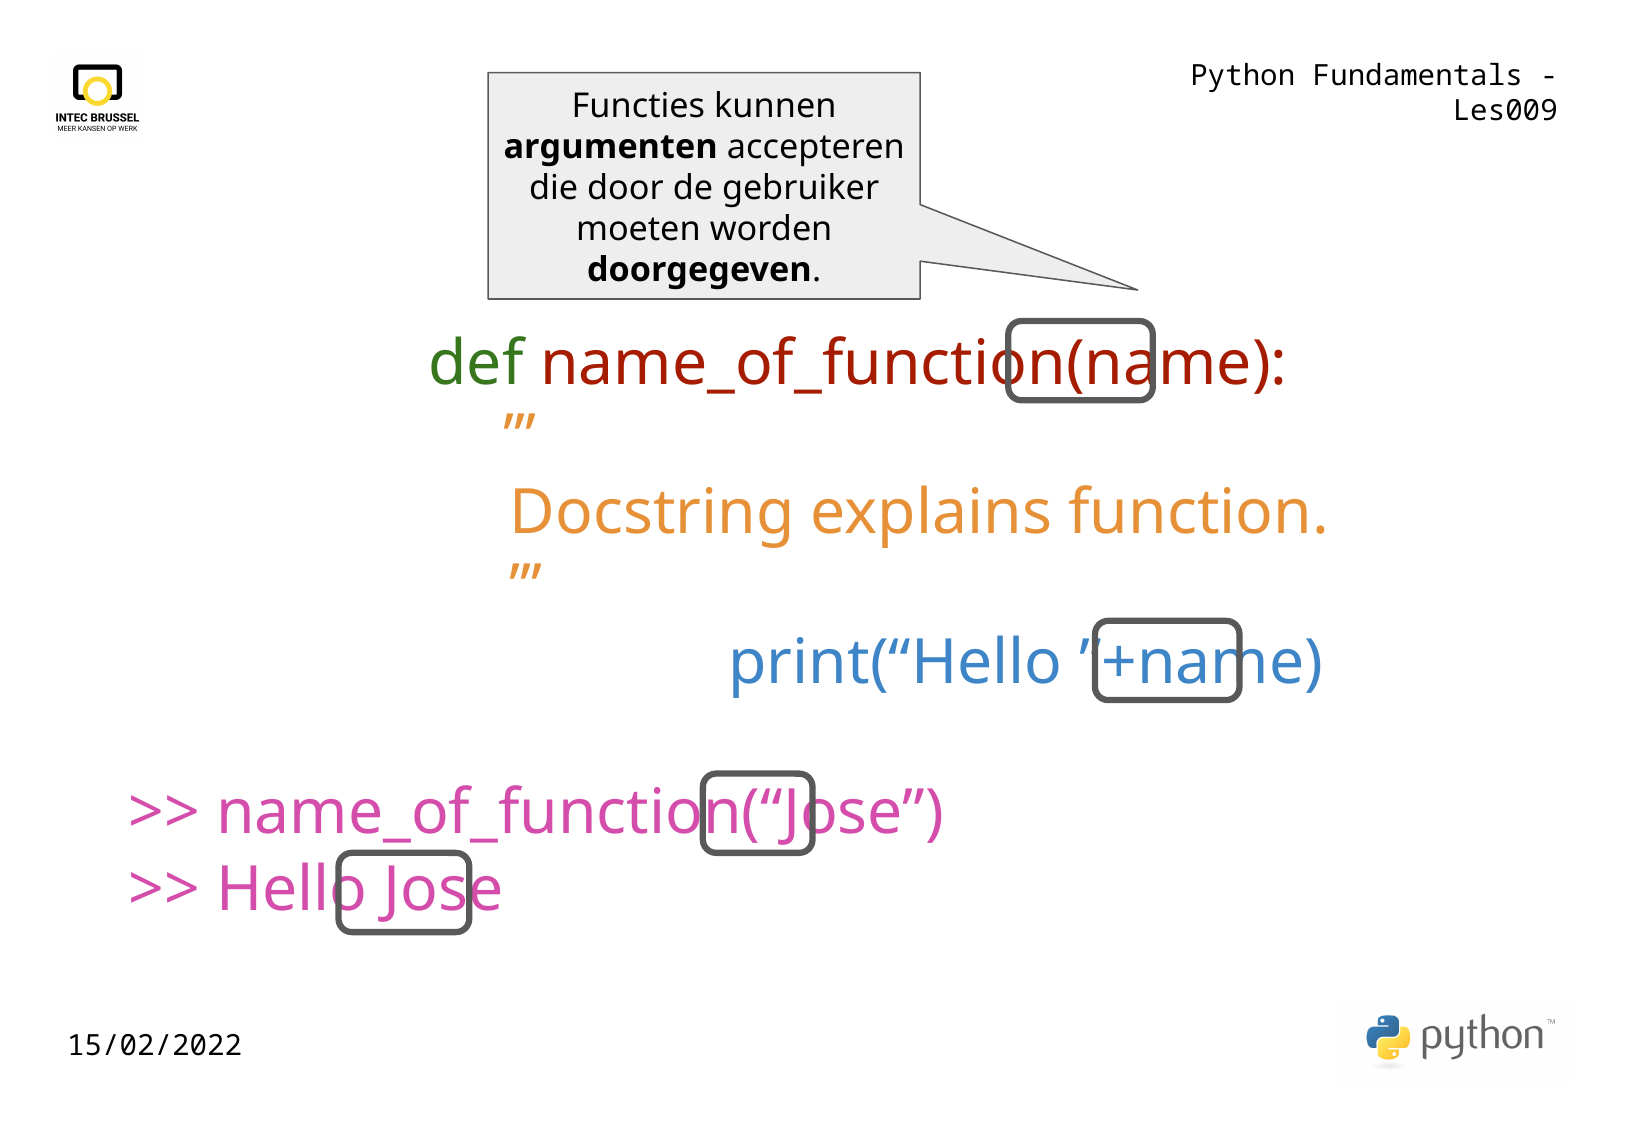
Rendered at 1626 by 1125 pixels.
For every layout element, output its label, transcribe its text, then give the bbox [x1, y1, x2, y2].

text_box [702, 773, 813, 853]
picture [51, 49, 143, 141]
text_box [1094, 620, 1240, 701]
text_box [338, 852, 470, 933]
text_box [1008, 320, 1153, 401]
picture [1335, 1002, 1574, 1084]
text_box Functies kunnen argumenten accepteren die door de gebruiker moeten worden doorgegeven. [488, 72, 1138, 299]
text_box Python Fundamentals - Les009 [1057, 41, 1573, 113]
text_box 15/02/2022 [52, 1011, 568, 1083]
list def name_of_function(name): ’’’ Docstring explains function. ’’’ print(“Hello ”+name) >> name_of_function(“Jose”) >> Hello Jose [113, 306, 1512, 891]
